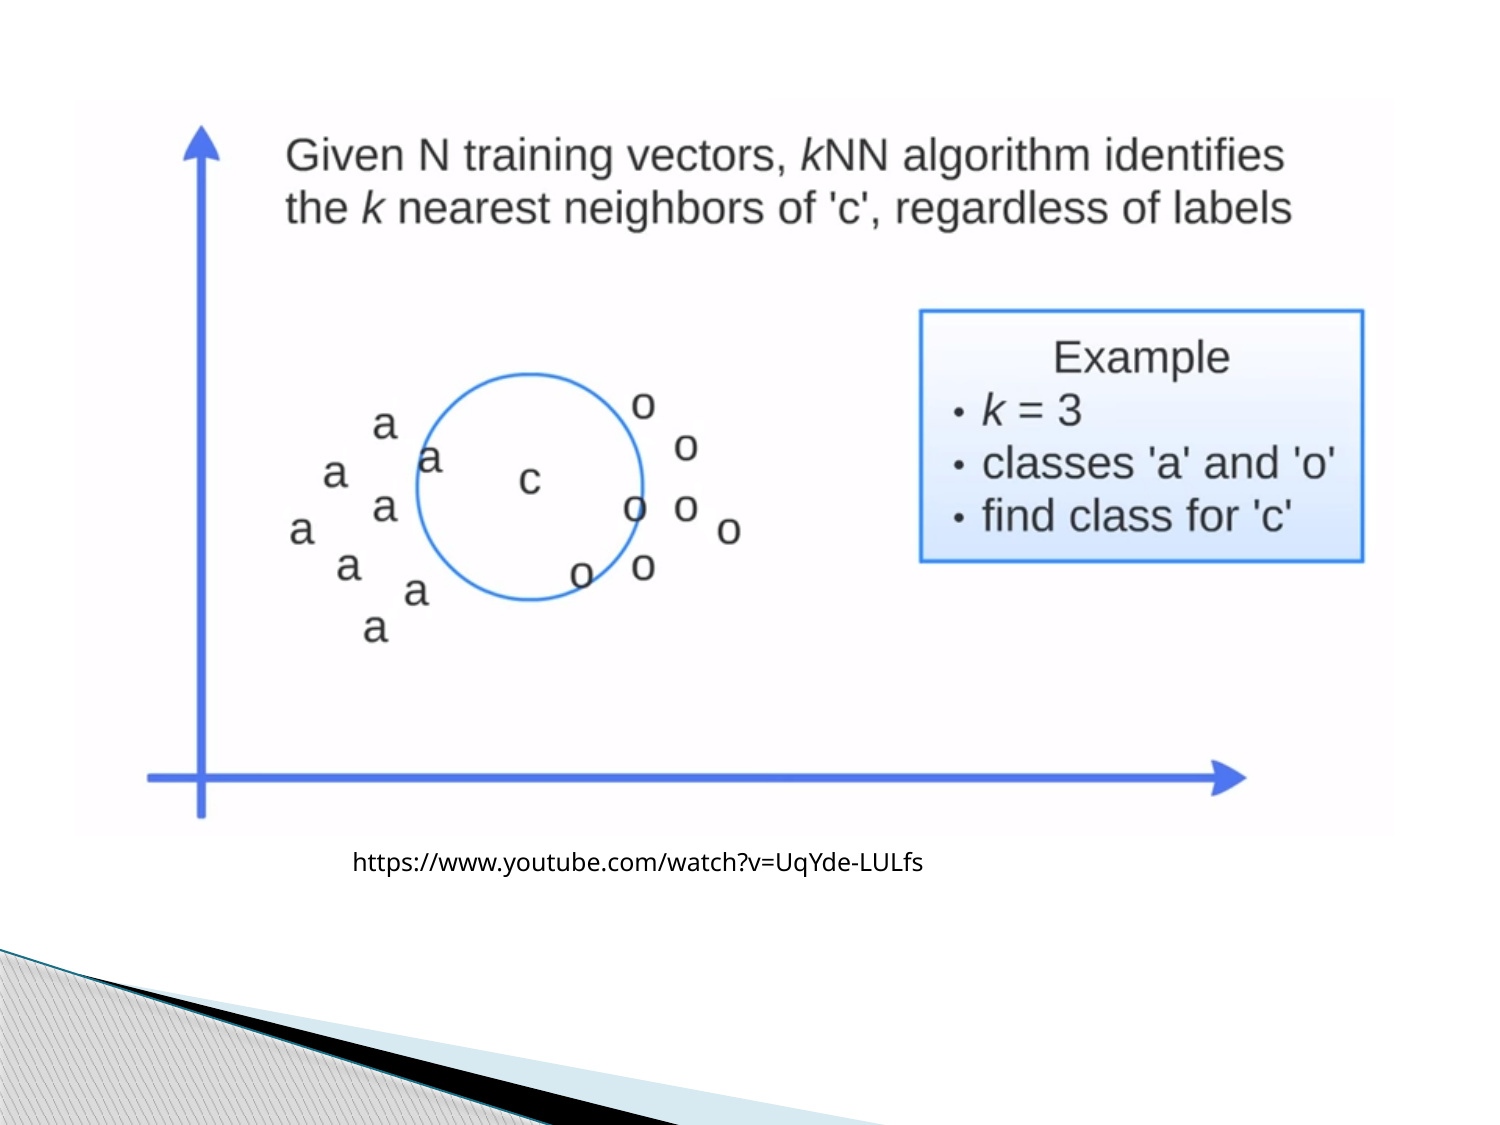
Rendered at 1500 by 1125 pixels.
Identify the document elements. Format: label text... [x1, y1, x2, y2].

text_box https://www.youtube.com/watch?v=UqYde-LULfs [337, 848, 1088, 884]
picture [74, 99, 1395, 837]
